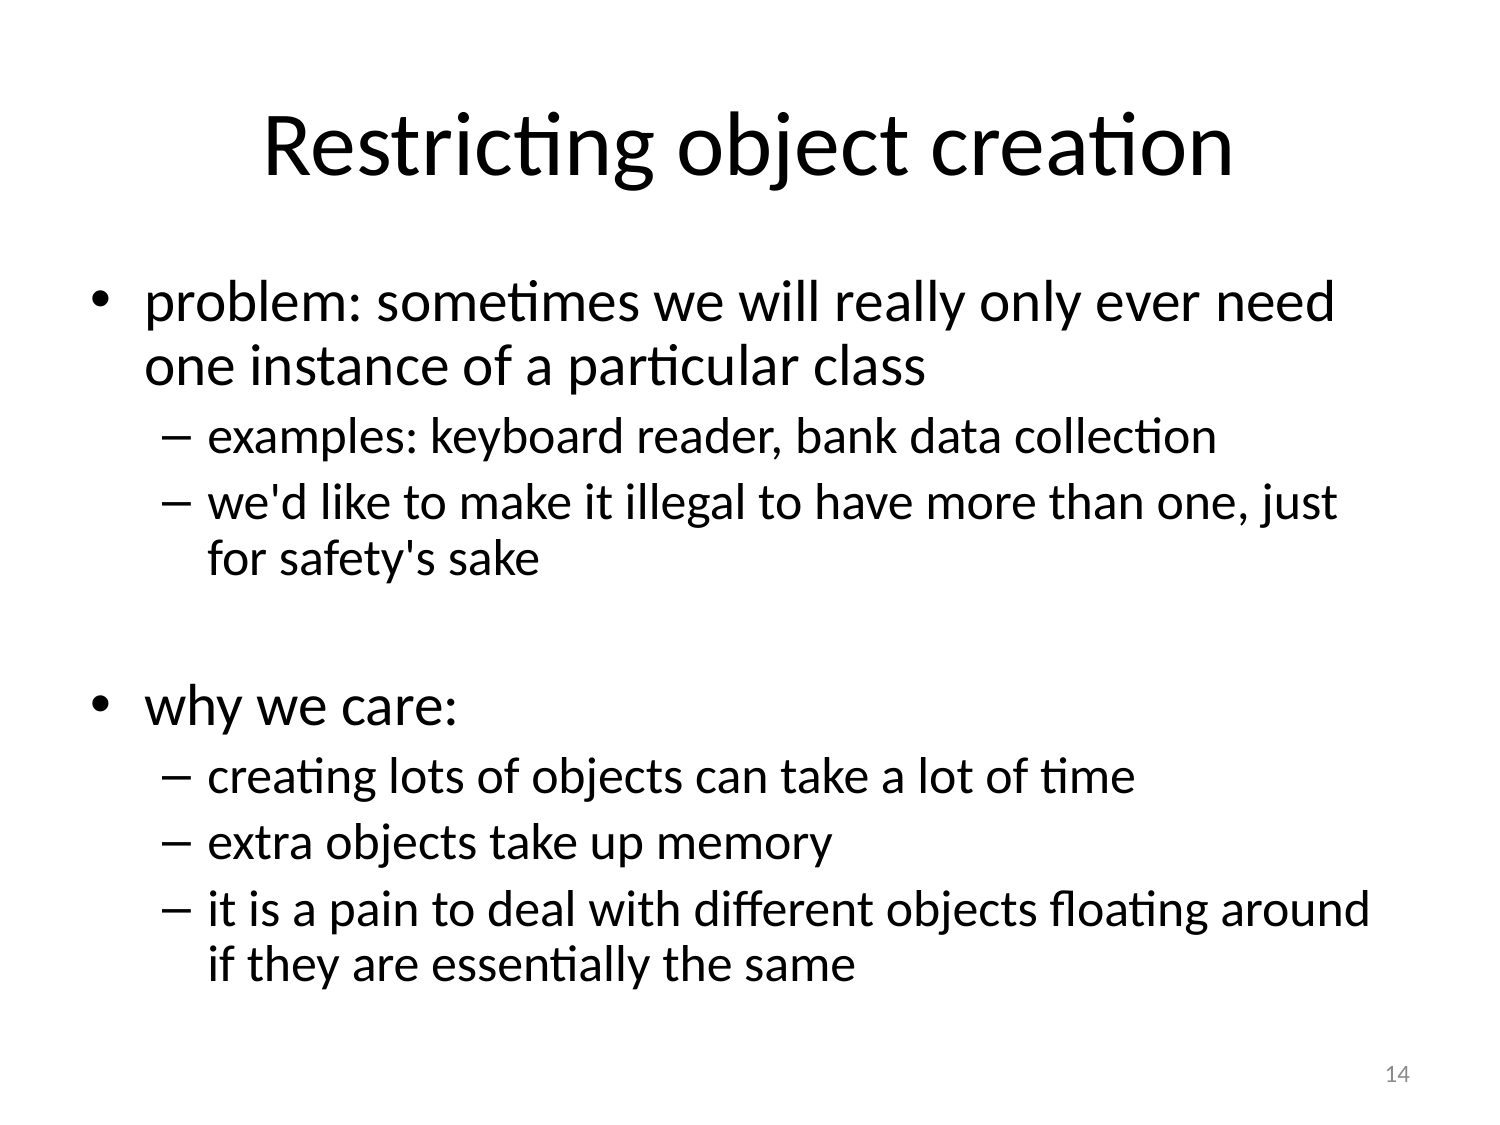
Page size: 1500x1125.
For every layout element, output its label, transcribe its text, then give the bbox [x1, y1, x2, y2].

list problem: sometimes we will really only ever need one instance of a particular class examples: keyboard reader, bank data collection we'd like to make it illegal to have more than one, just for safety's sake why we care: creating lots of objects can take a lot of time extra objects take up memory it is a pain to deal with different objects floating around if they are essentially the same [75, 262, 1425, 1005]
slide_number 14 [1074, 1042, 1425, 1103]
title Restricting object creation [75, 45, 1425, 233]
